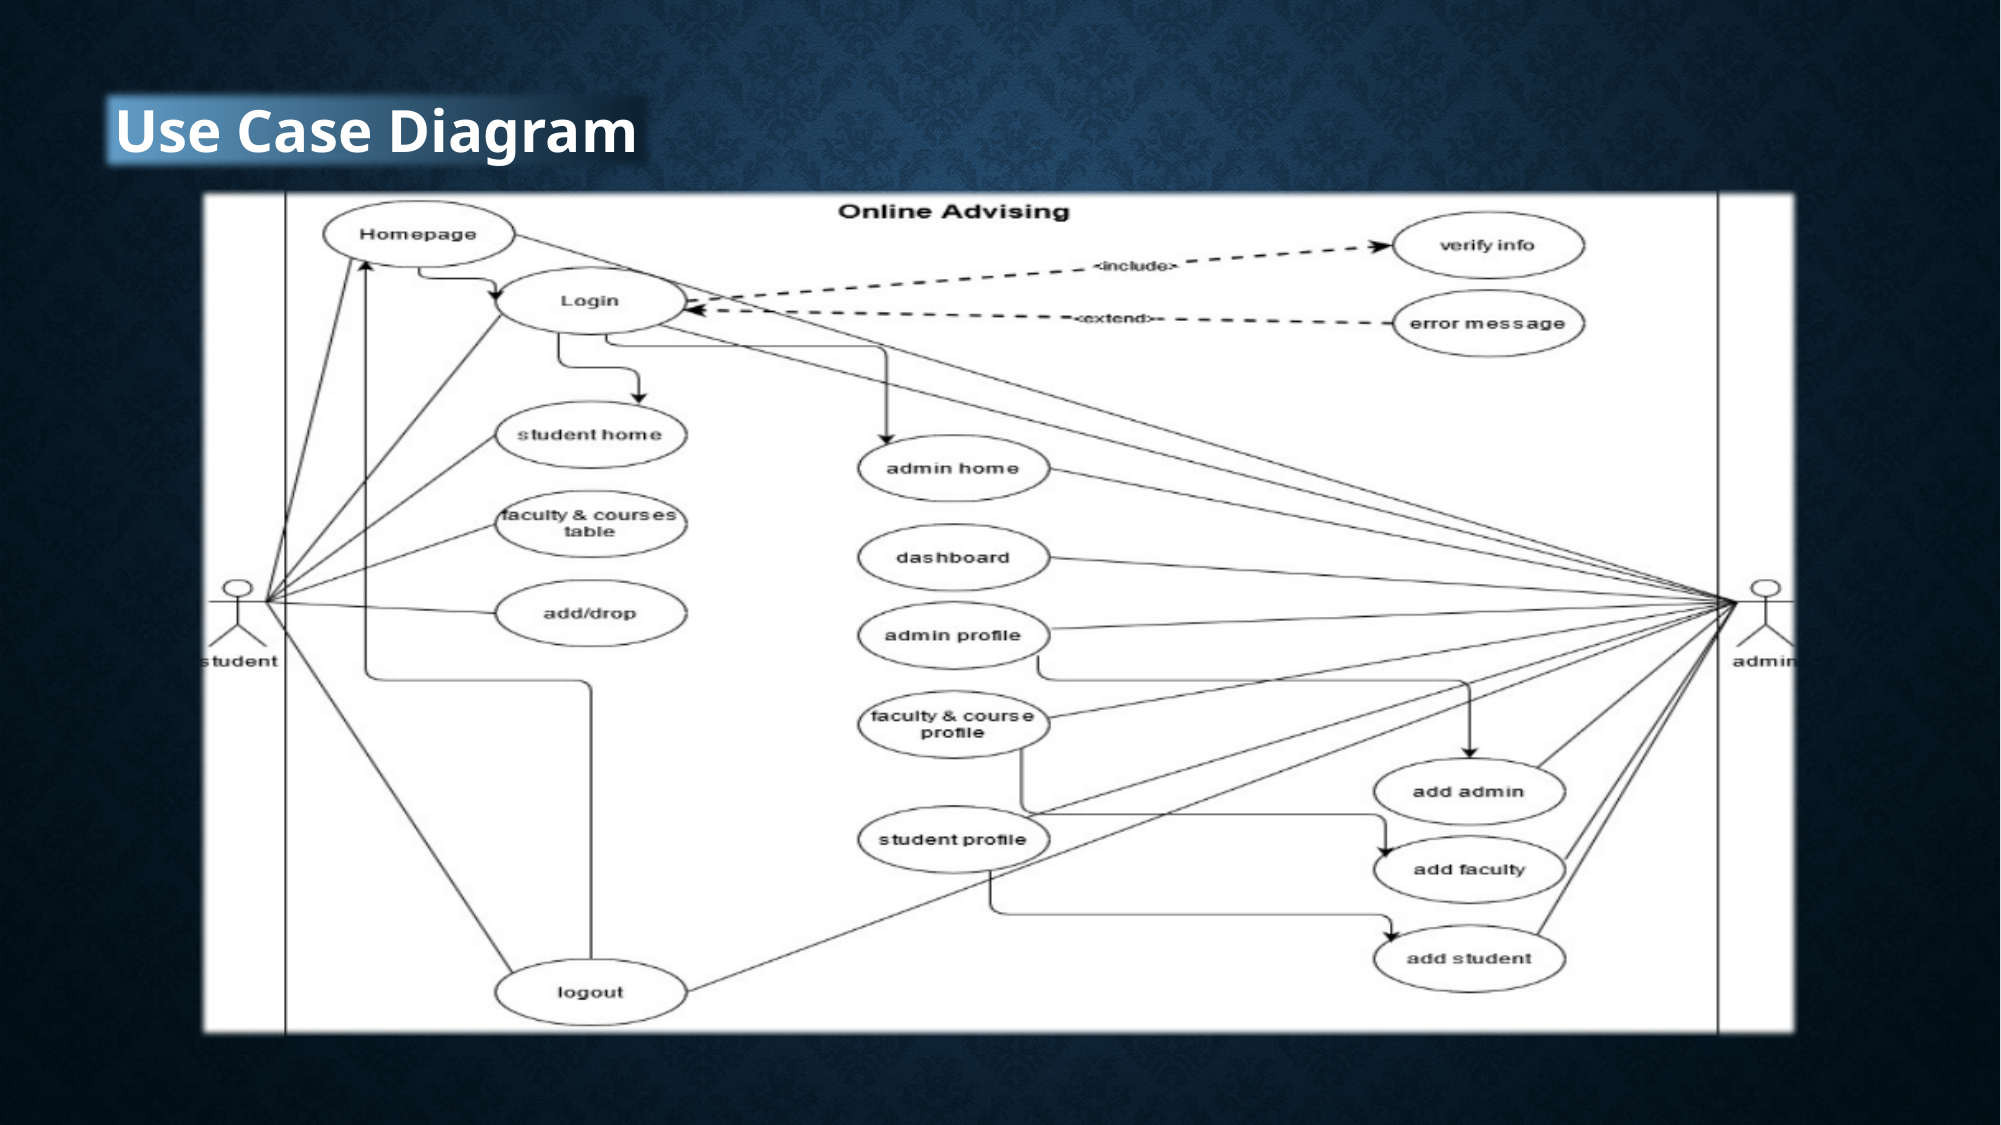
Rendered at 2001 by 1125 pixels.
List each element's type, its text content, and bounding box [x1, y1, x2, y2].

text_box Use Case Diagram [114, 102, 640, 159]
picture [198, 189, 1802, 1039]
